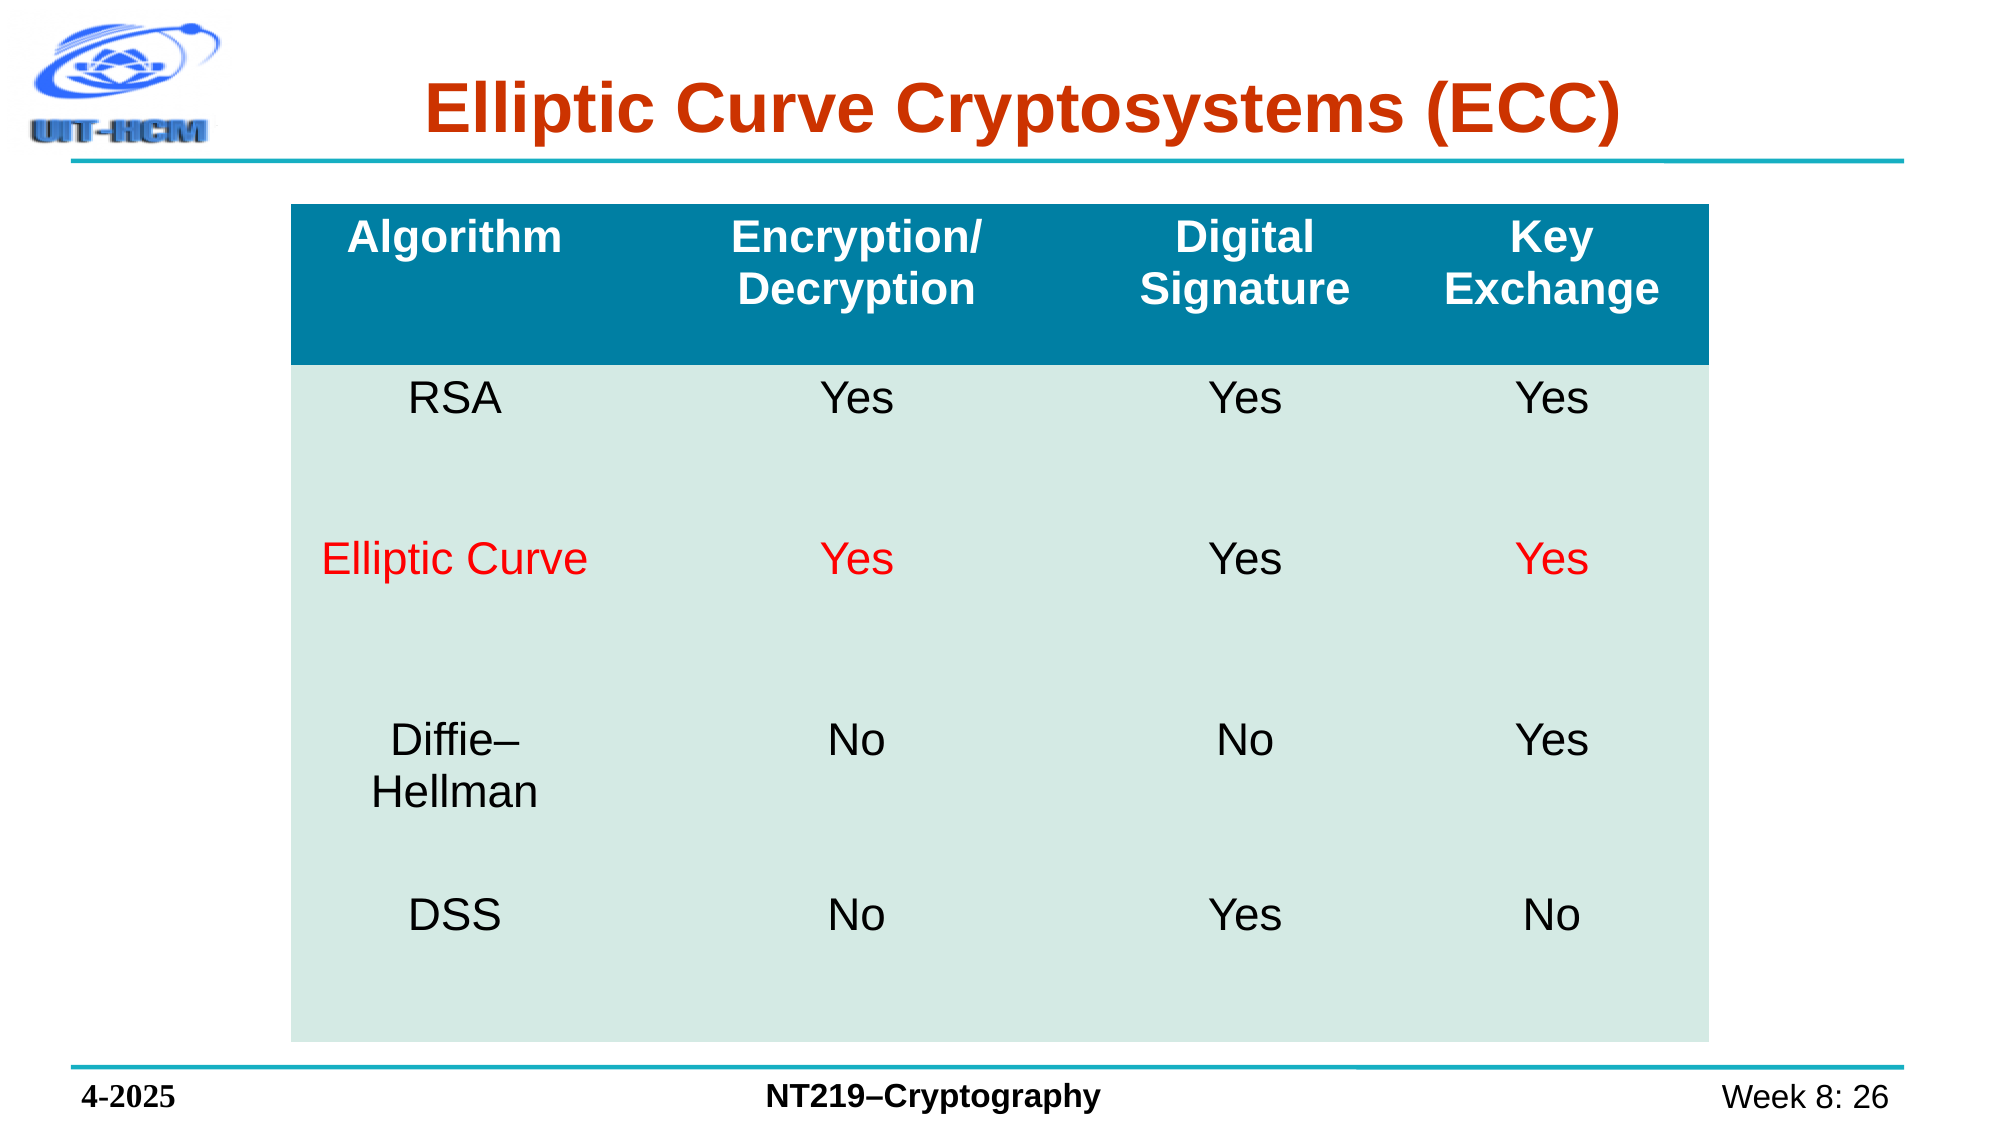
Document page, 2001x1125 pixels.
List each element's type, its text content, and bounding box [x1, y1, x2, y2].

table_cell Yes [1095, 881, 1395, 1042]
table_cell Yes [1395, 707, 1709, 881]
table_cell Diffie–Hellman [291, 707, 618, 881]
table_cell RSA [291, 365, 618, 525]
table_cell No [1395, 881, 1709, 1042]
picture [7, 9, 244, 155]
title Elliptic Curve Cryptosystems (ECC) [409, 0, 1650, 204]
table_cell No [618, 881, 1095, 1042]
table_header Algorithm [291, 204, 618, 365]
table_cell Elliptic Curve [291, 525, 618, 707]
table_cell Yes [618, 525, 1095, 707]
table_header Digital Signature [1095, 204, 1395, 365]
table_cell Yes [1395, 365, 1709, 525]
table_cell No [1095, 707, 1395, 881]
table_header Key Exchange [1395, 204, 1709, 365]
table_cell Yes [618, 365, 1095, 525]
table_header Encryption/Decryption [618, 204, 1095, 365]
table_cell Yes [1095, 525, 1395, 707]
table_cell DSS [291, 881, 618, 1042]
table_cell Yes [1395, 525, 1709, 707]
table_cell Yes [1095, 365, 1395, 525]
table_cell No [618, 707, 1095, 881]
